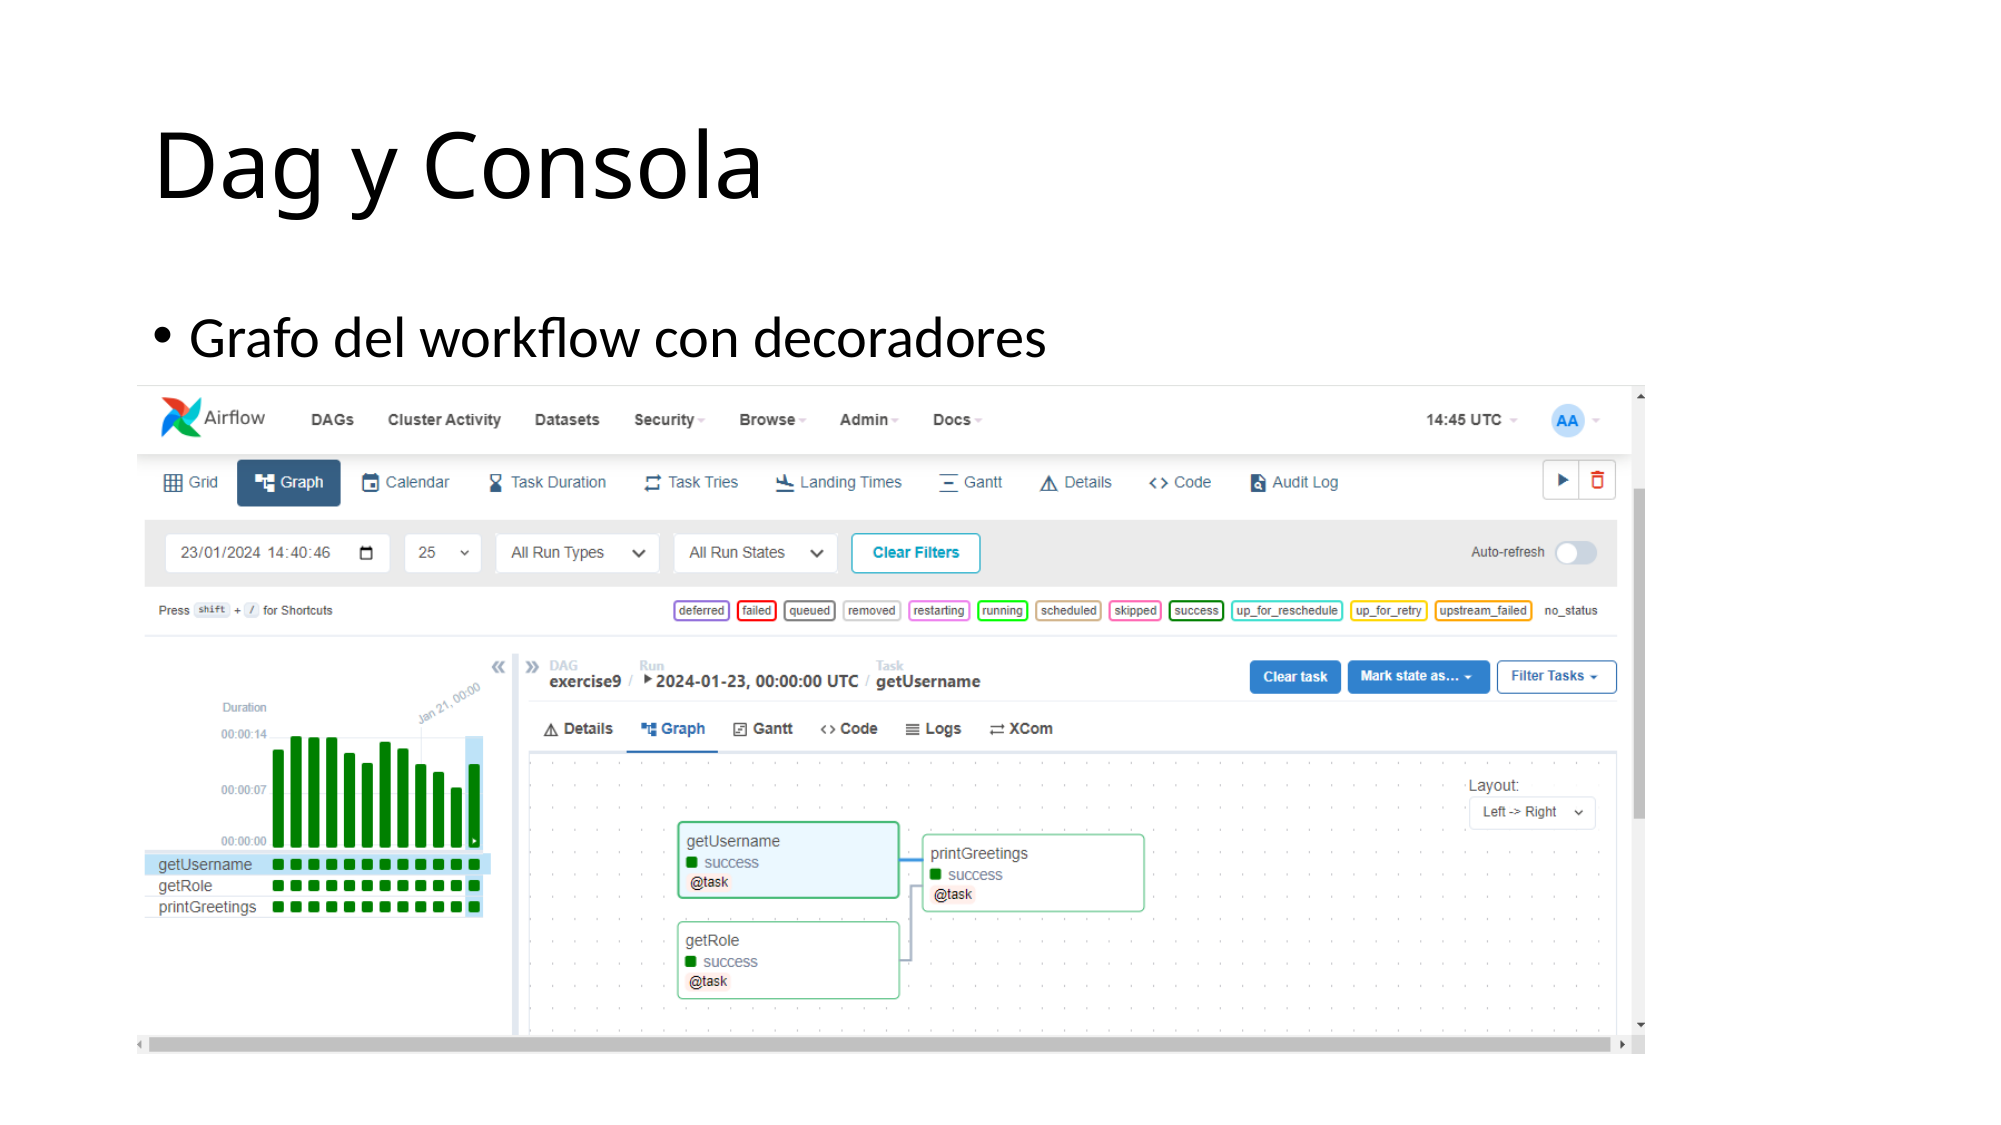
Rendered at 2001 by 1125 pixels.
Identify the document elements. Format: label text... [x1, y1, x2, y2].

picture [137, 385, 1645, 1054]
title Dag y Consola [137, 59, 1863, 278]
list Grafo del workflow con decoradores [137, 299, 1863, 1014]
